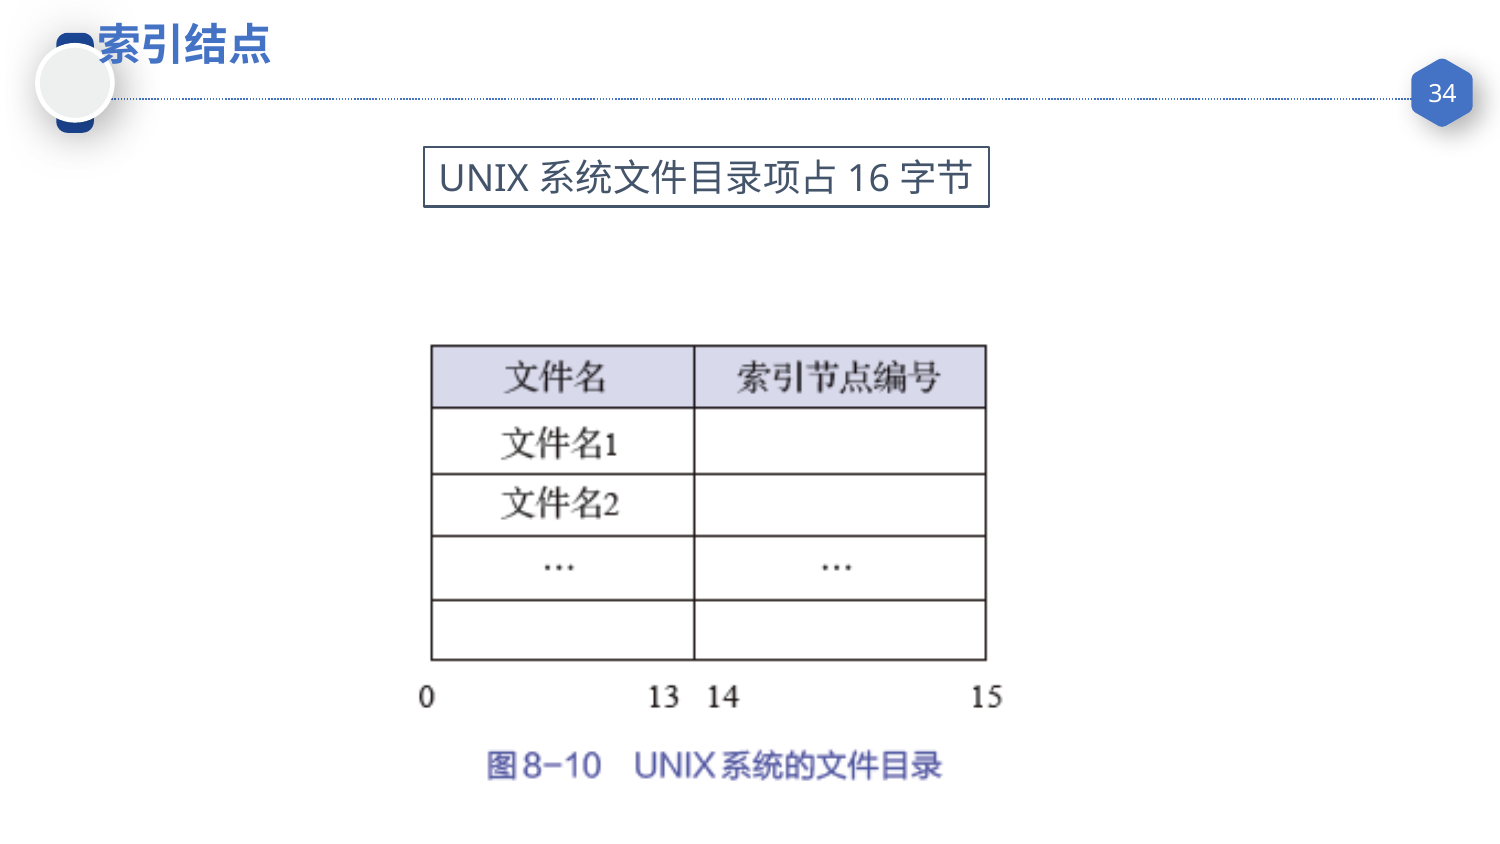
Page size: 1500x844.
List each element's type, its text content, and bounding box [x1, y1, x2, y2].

picture [387, 321, 1025, 812]
text_box UNIX系统文件目录项占16字节 [423, 146, 989, 207]
text_box 索引结点 [82, 9, 947, 77]
